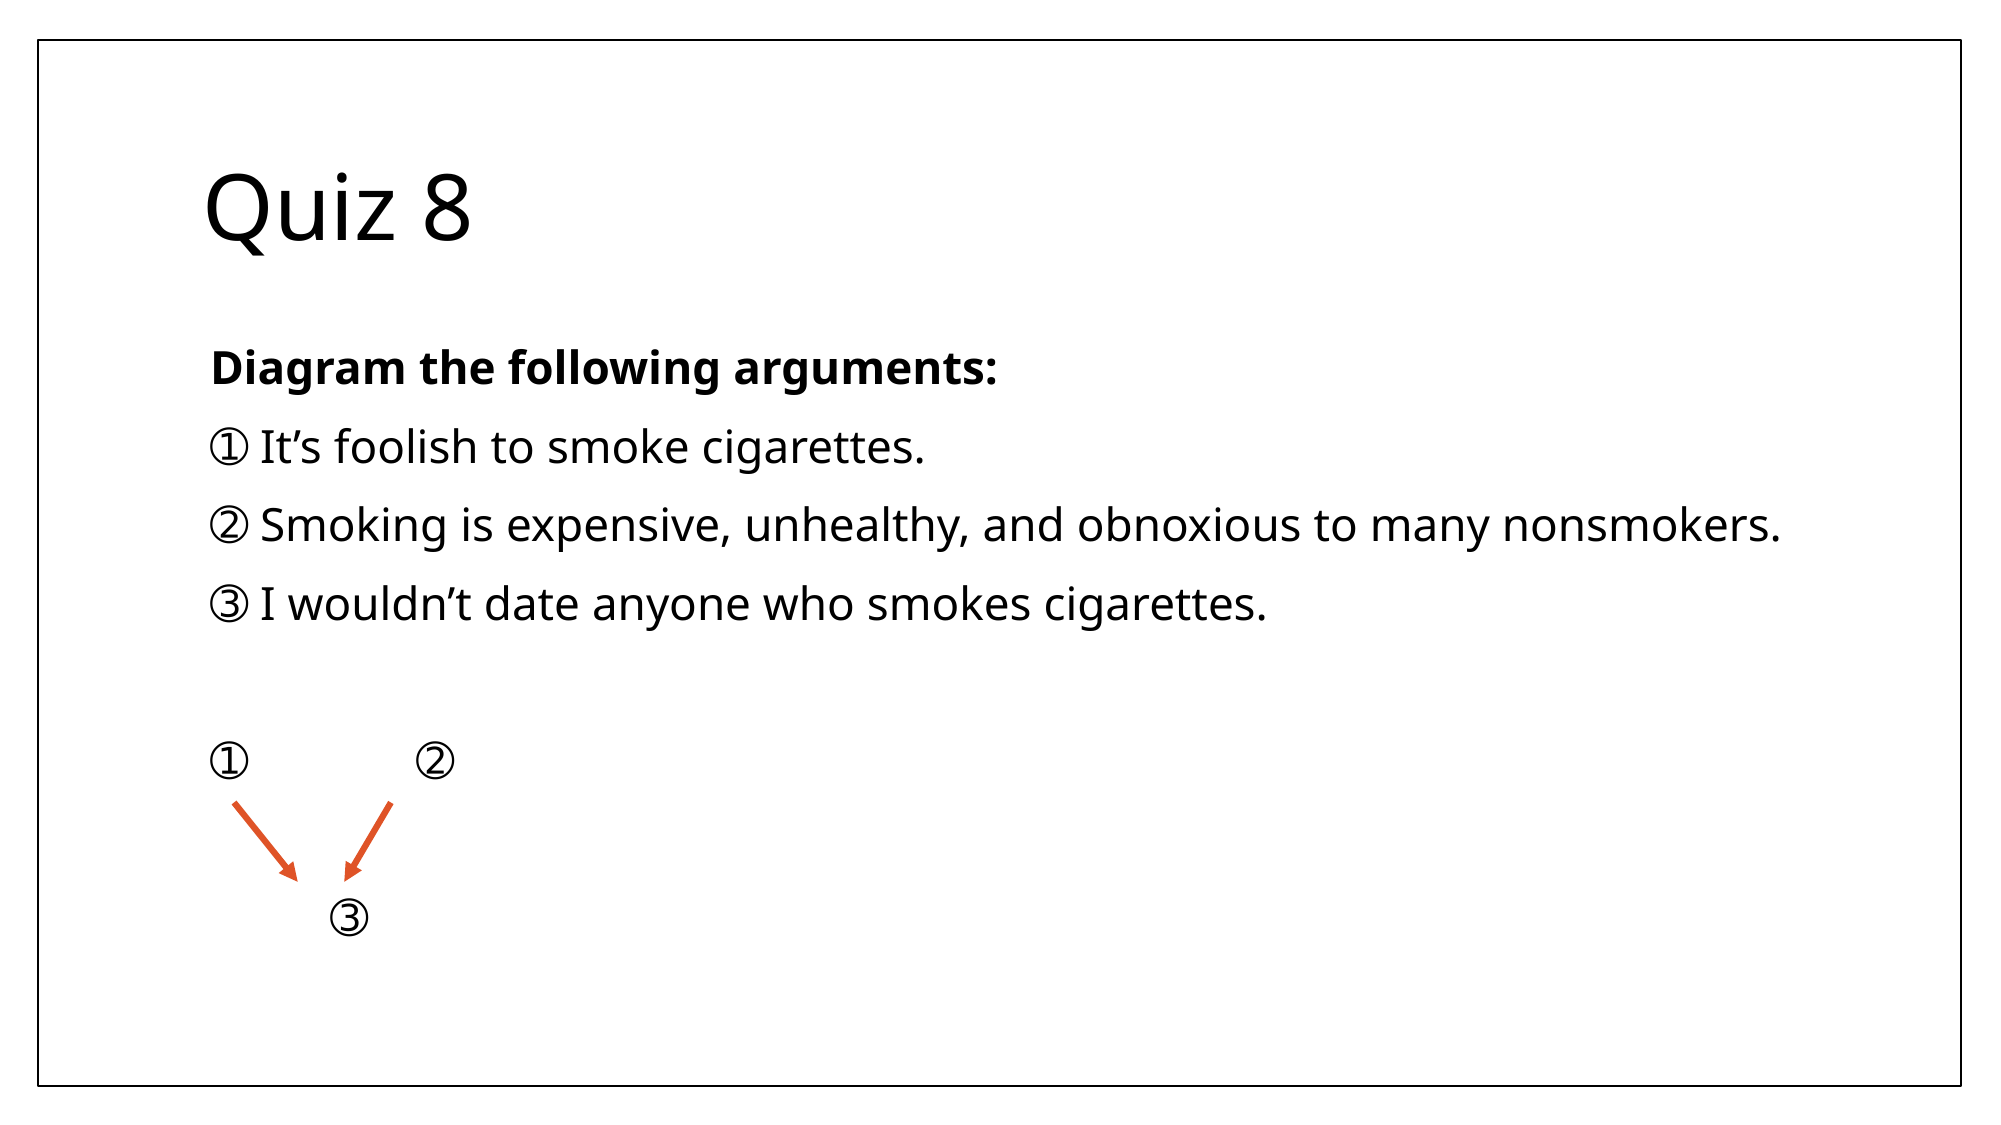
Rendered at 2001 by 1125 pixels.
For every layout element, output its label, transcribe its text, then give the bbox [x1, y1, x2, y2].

title Quiz 8 [187, 99, 1808, 323]
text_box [343, 802, 392, 883]
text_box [233, 802, 298, 883]
list Diagram the following arguments: ➀ It’s foolish to smoke cigarettes. ➁ Smoking is expensive, unhealthy, and obnoxious to many nonsmokers. ➂ I wouldn’t date anyone who smokes cigarettes. ➀ ➁ ➂ [187, 337, 1808, 1000]
